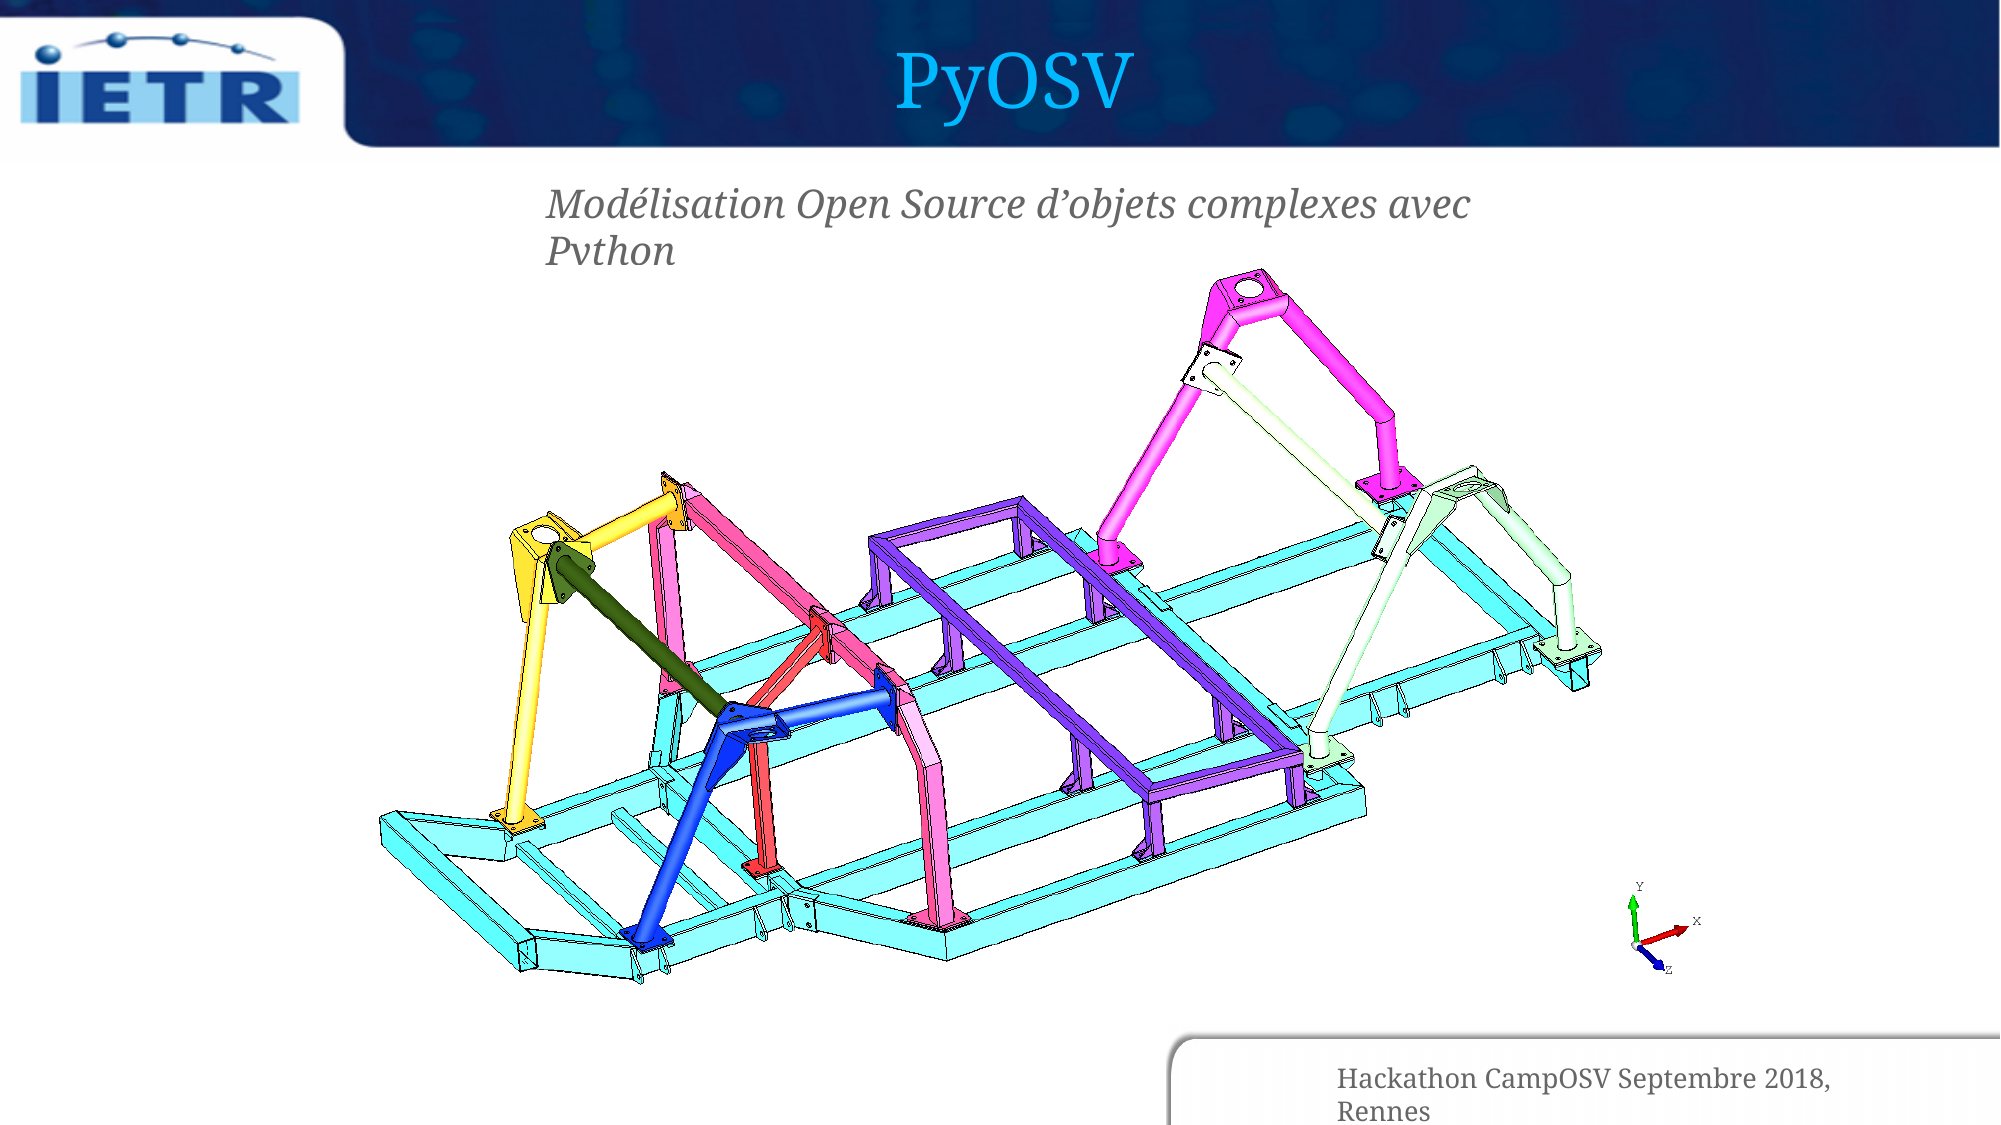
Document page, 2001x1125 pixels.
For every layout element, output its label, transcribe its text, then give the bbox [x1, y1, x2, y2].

picture [259, 264, 1737, 1021]
text_box Hackathon CampOSV Septembre 2018, Rennes [1322, 1054, 1914, 1106]
picture [1166, 1024, 2000, 1125]
picture [0, 0, 2000, 165]
text_box Modélisation Open Source d’objets complexes avec Python [531, 171, 1491, 263]
text_box PyOSV [880, 23, 1156, 143]
